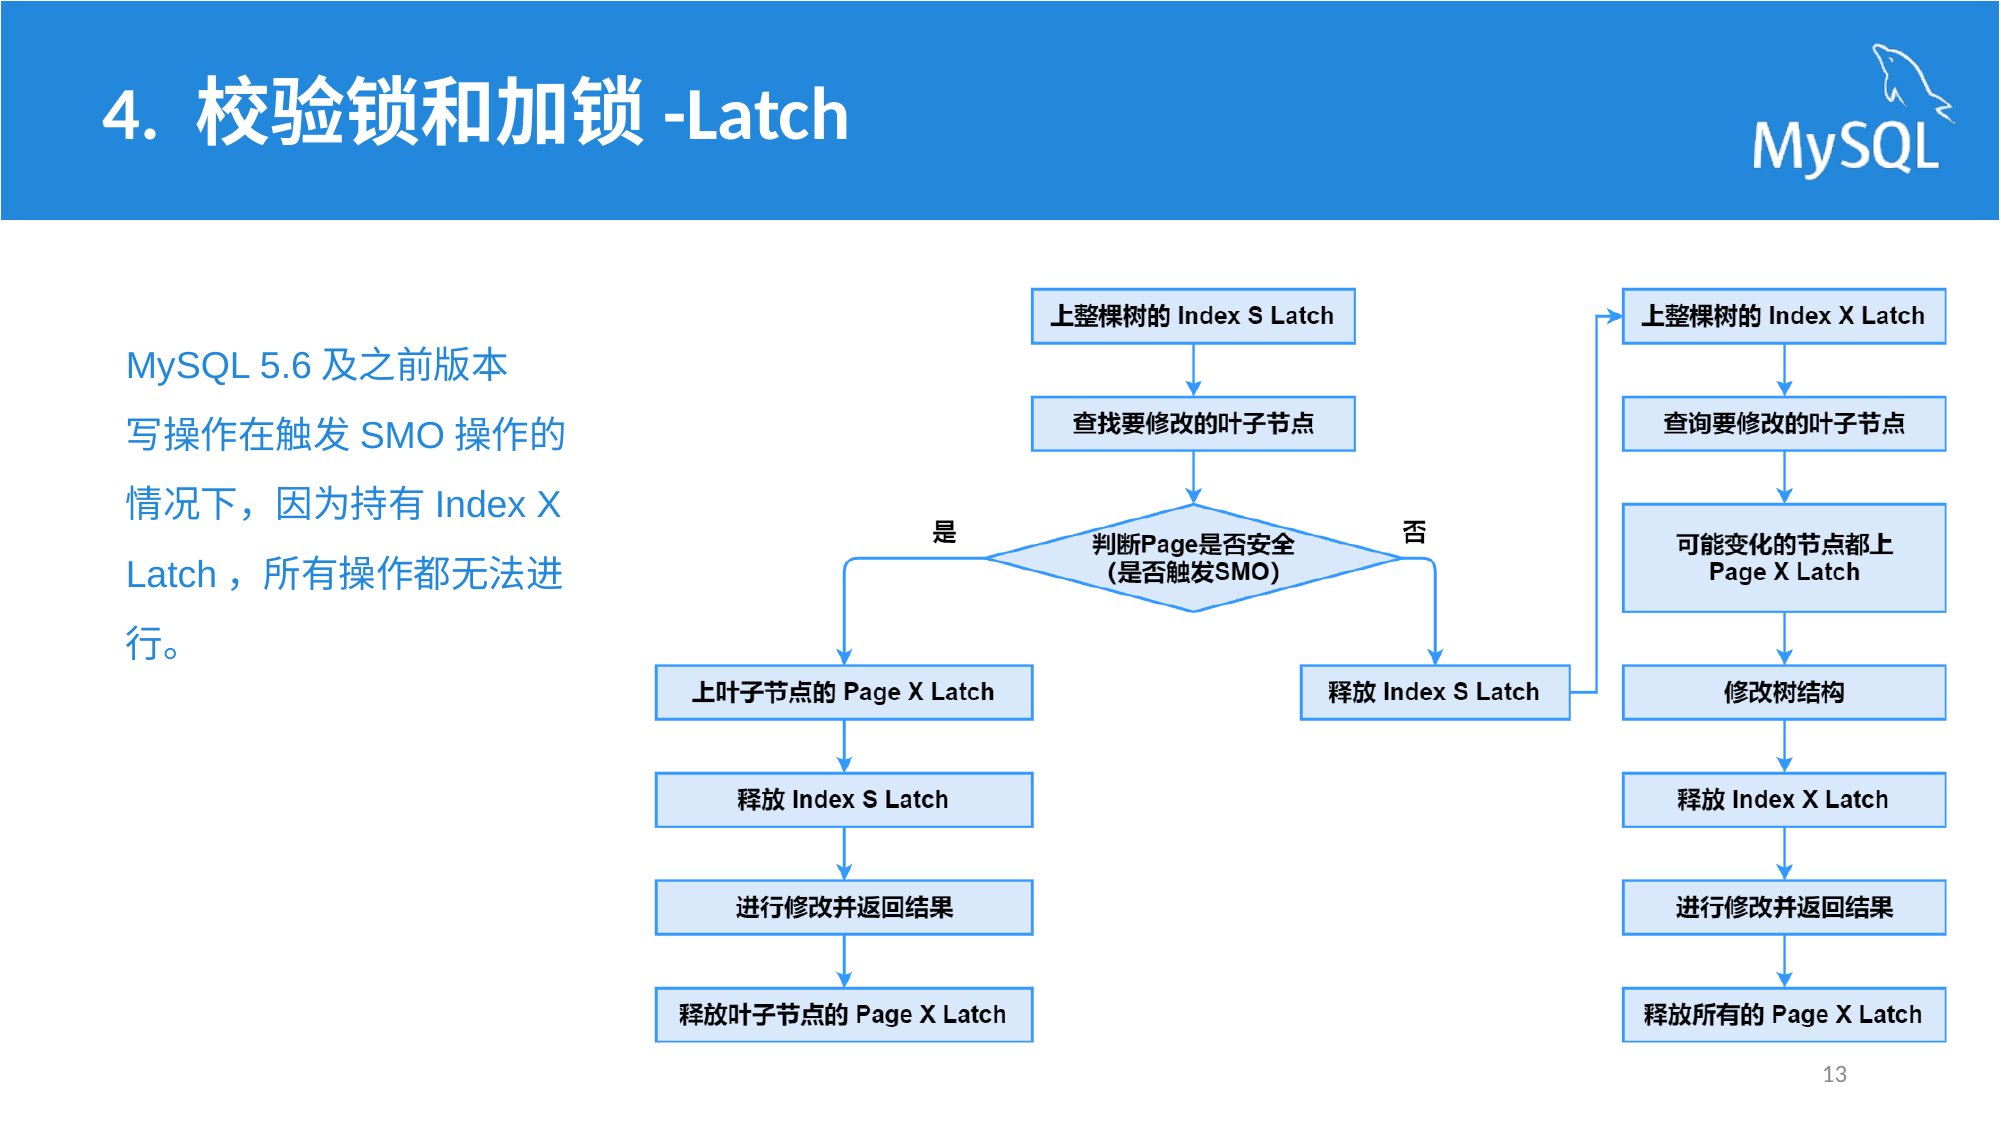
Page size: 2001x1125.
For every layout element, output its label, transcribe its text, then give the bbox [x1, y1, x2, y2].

picture [645, 278, 1955, 1051]
text_box MySQL 5.6及之前版本 写操作在触发SMO操作的情况下，因为持有Index X Latch，所有操作都无法进行。 [125, 315, 580, 665]
text_box 4. 校验锁和加锁-Latch [87, 57, 1000, 163]
picture [1754, 10, 1955, 211]
slide_number 13 [1412, 1051, 1863, 1103]
text_box [0, 0, 2000, 222]
